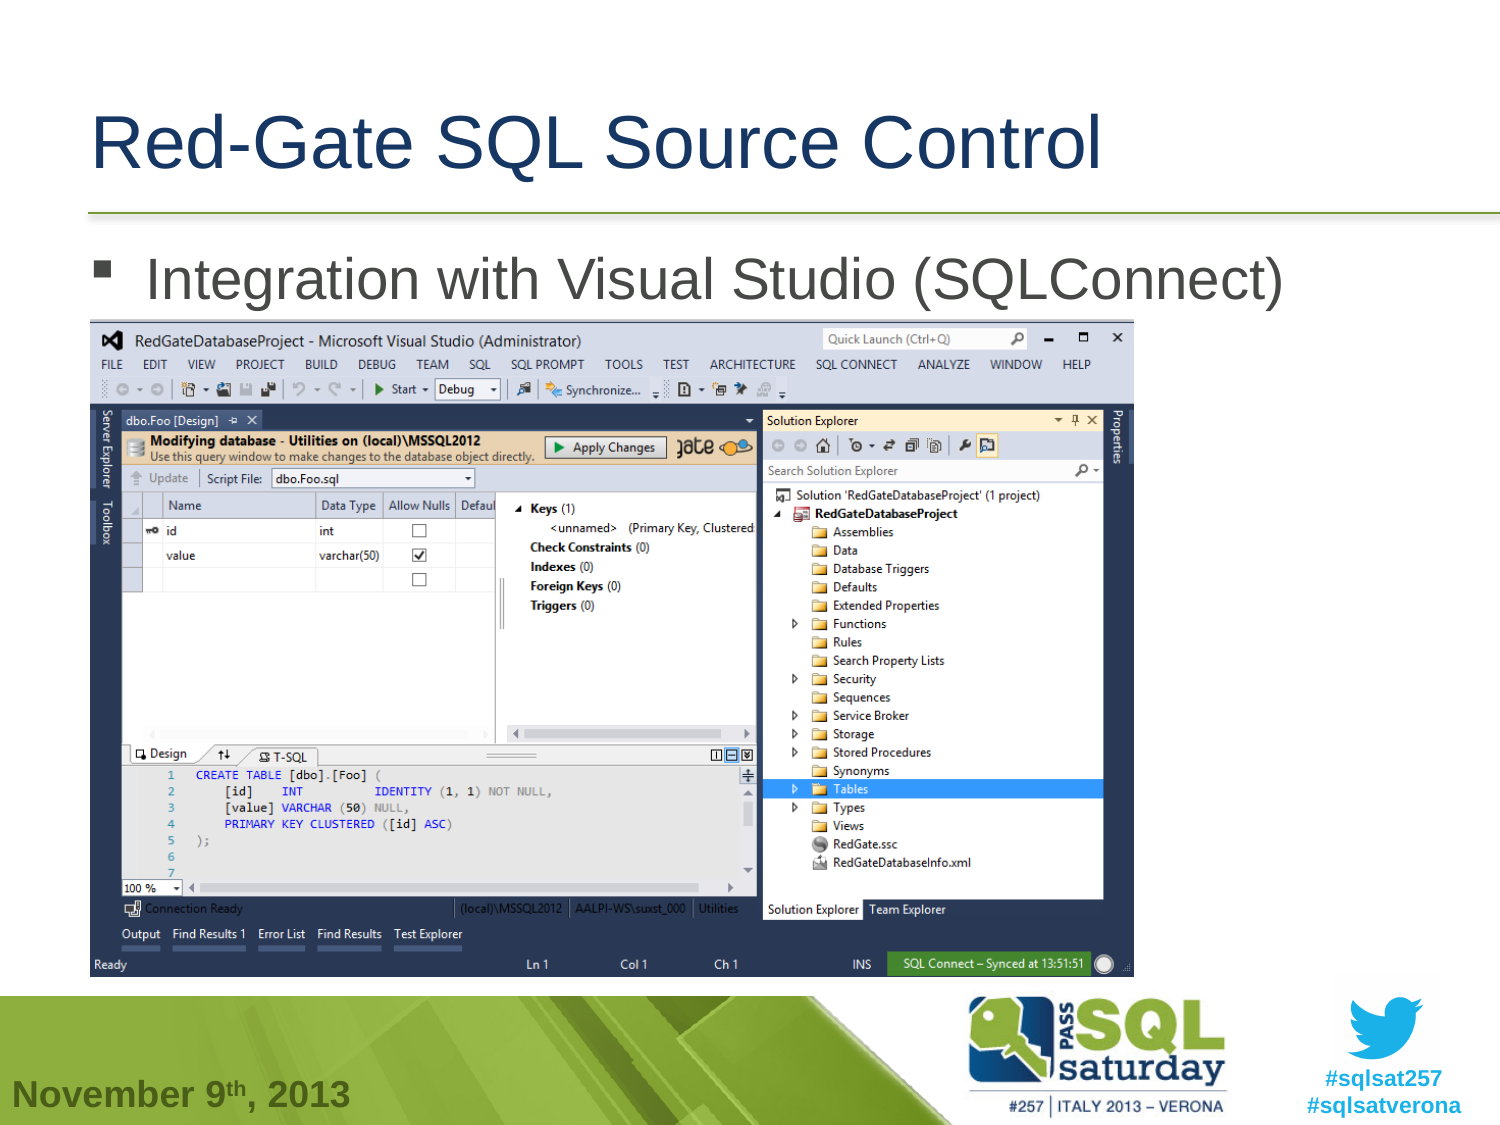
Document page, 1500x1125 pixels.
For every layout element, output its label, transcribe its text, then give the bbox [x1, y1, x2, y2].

list Integration with Visual Studio (SQLConnect) [74, 233, 1427, 1004]
picture [0, 996, 1276, 1125]
picture [1332, 974, 1439, 1082]
picture [90, 319, 1135, 977]
title Red-Gate SQL Source Control [75, 45, 1425, 233]
